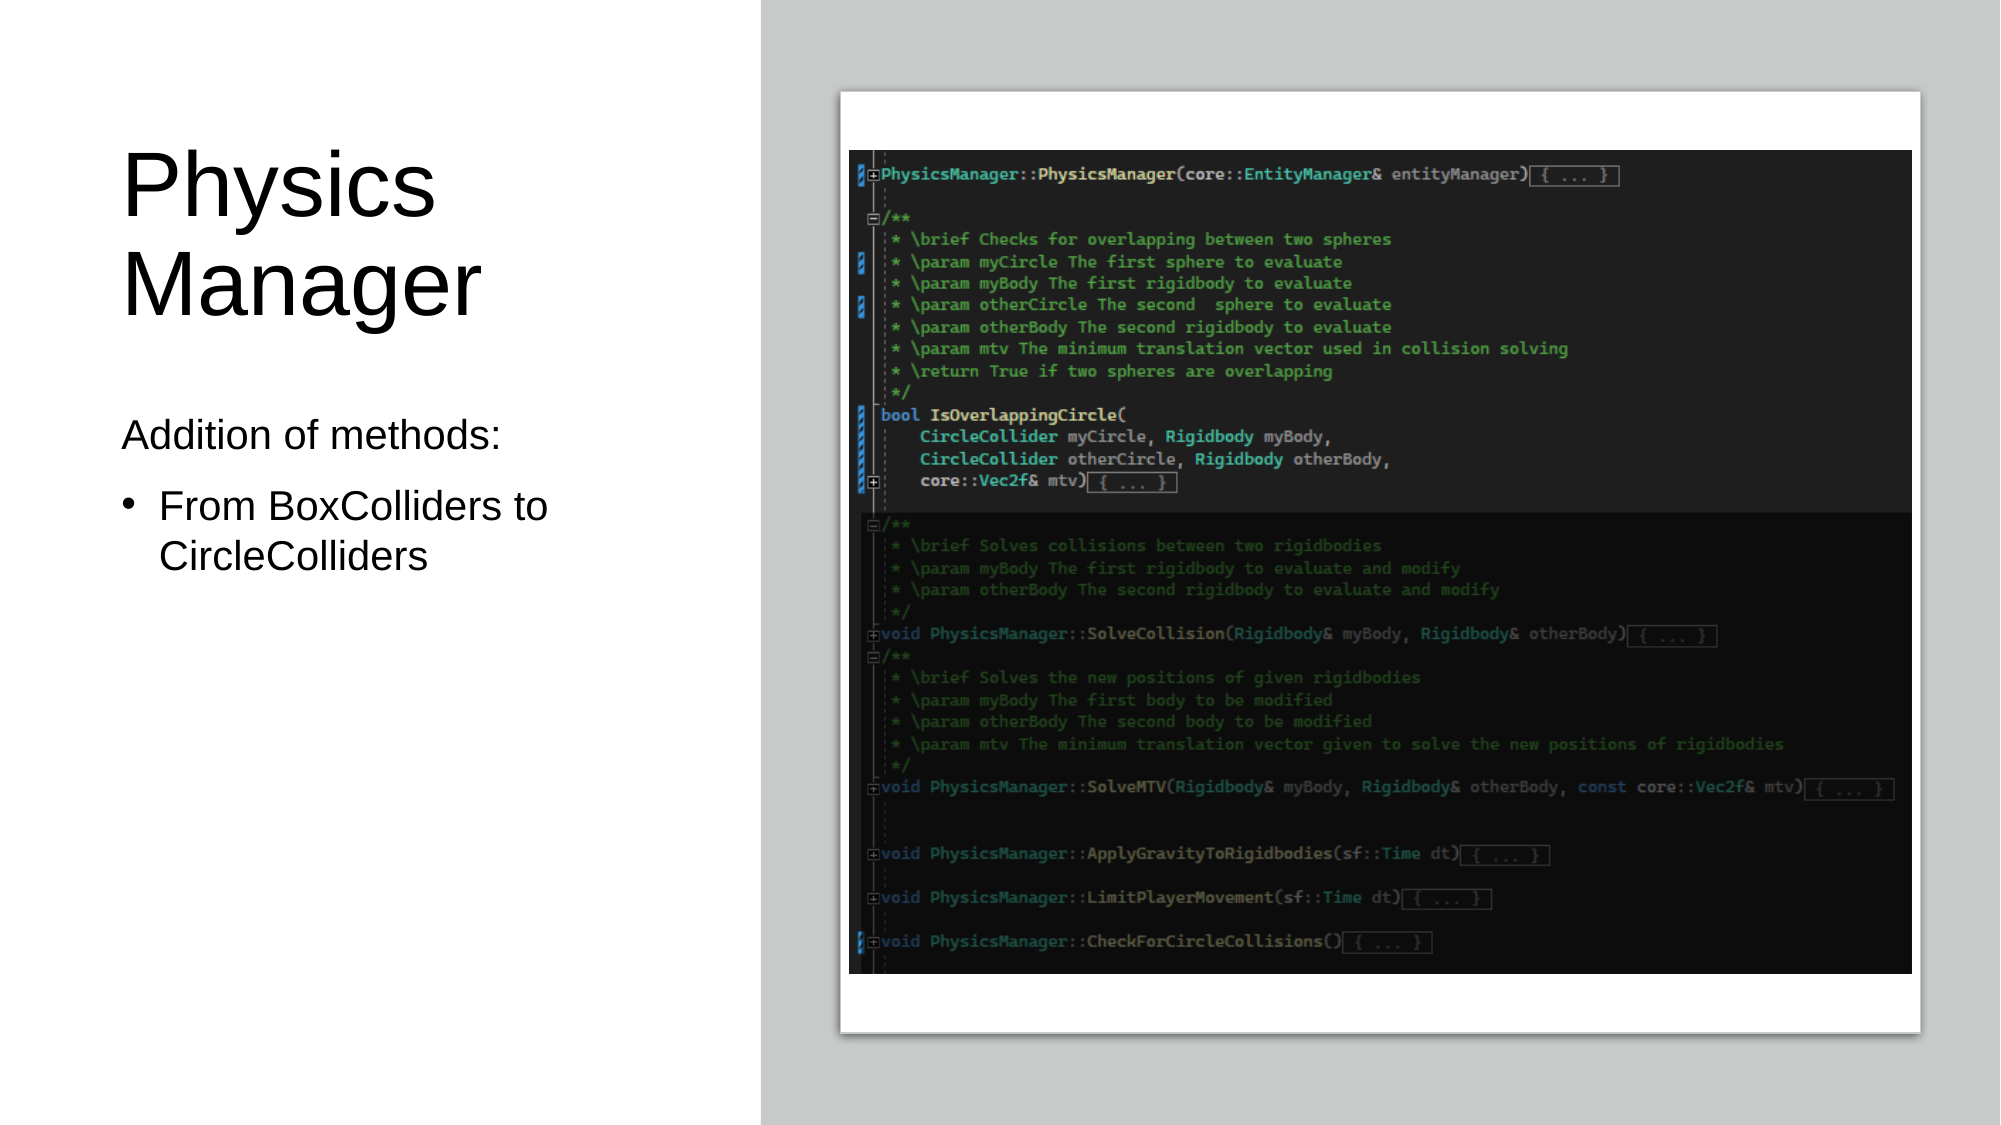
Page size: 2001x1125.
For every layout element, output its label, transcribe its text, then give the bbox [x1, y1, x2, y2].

list Addition of methods: From BoxColliders to CircleColliders [106, 399, 682, 1021]
picture [849, 150, 1912, 974]
text_box [839, 90, 1922, 1034]
title Physics Manager [106, 103, 682, 370]
text_box [760, 0, 2000, 1125]
